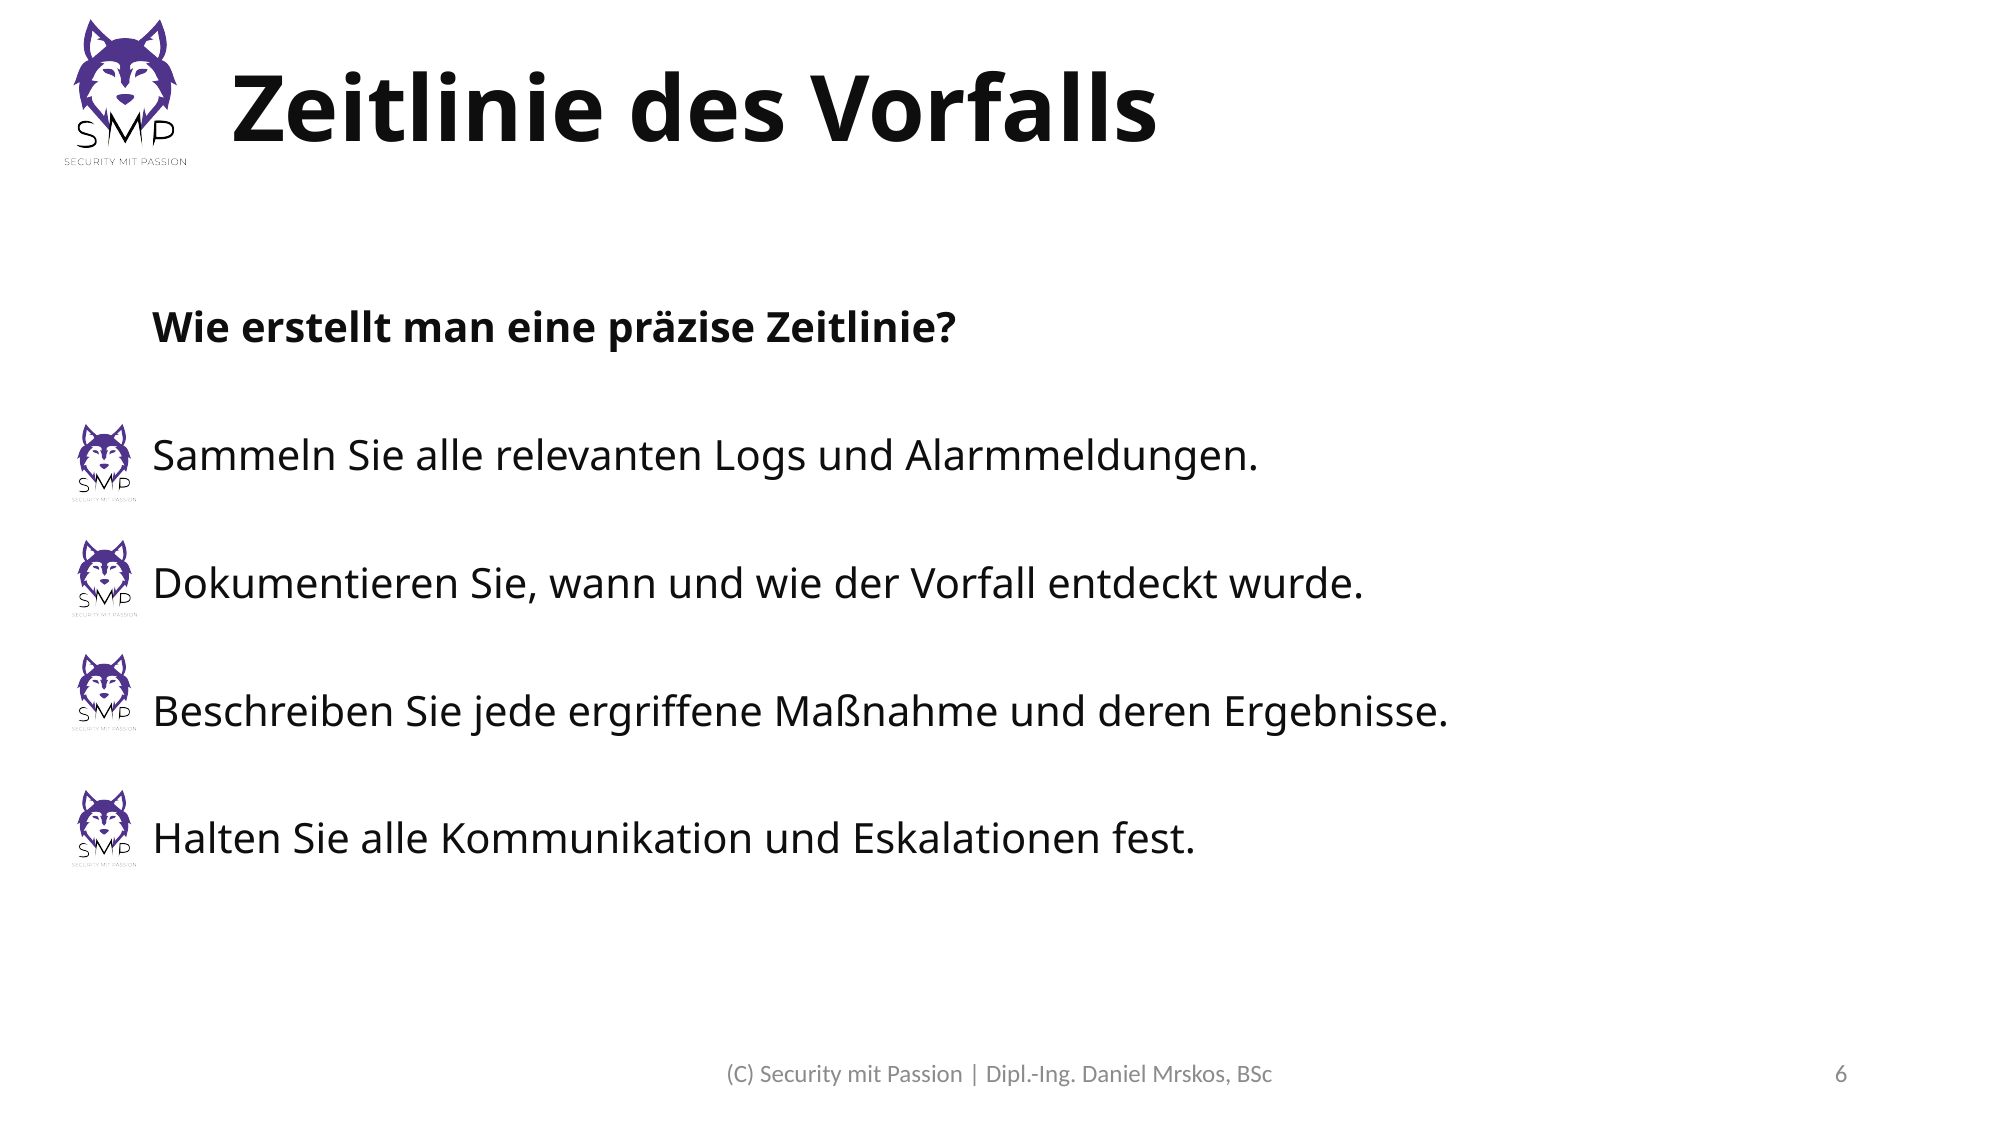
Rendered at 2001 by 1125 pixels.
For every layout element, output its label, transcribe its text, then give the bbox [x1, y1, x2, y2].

picture [55, 643, 153, 741]
title Zeitlinie des Vorfalls [217, 3, 1943, 221]
list Wie erstellt man eine präzise Zeitlinie? Sammeln Sie alle relevanten Logs und Alarmmeldungen. Dokumentieren Sie, wann und wie der Vorfall entdeckt wurde. Beschreiben Sie jede ergriffene Maßnahme und deren Ergebnisse. Halten Sie alle Kommunikation und Eskalationen fest. [137, 299, 1863, 1014]
footer (C) Security mit Passion | Dipl.-Ing. Daniel Mrskos, BSc [662, 1042, 1338, 1103]
picture [55, 779, 153, 878]
slide_number 6 [1412, 1042, 1863, 1103]
picture [55, 529, 154, 627]
picture [55, 413, 153, 512]
picture [32, 0, 218, 185]
